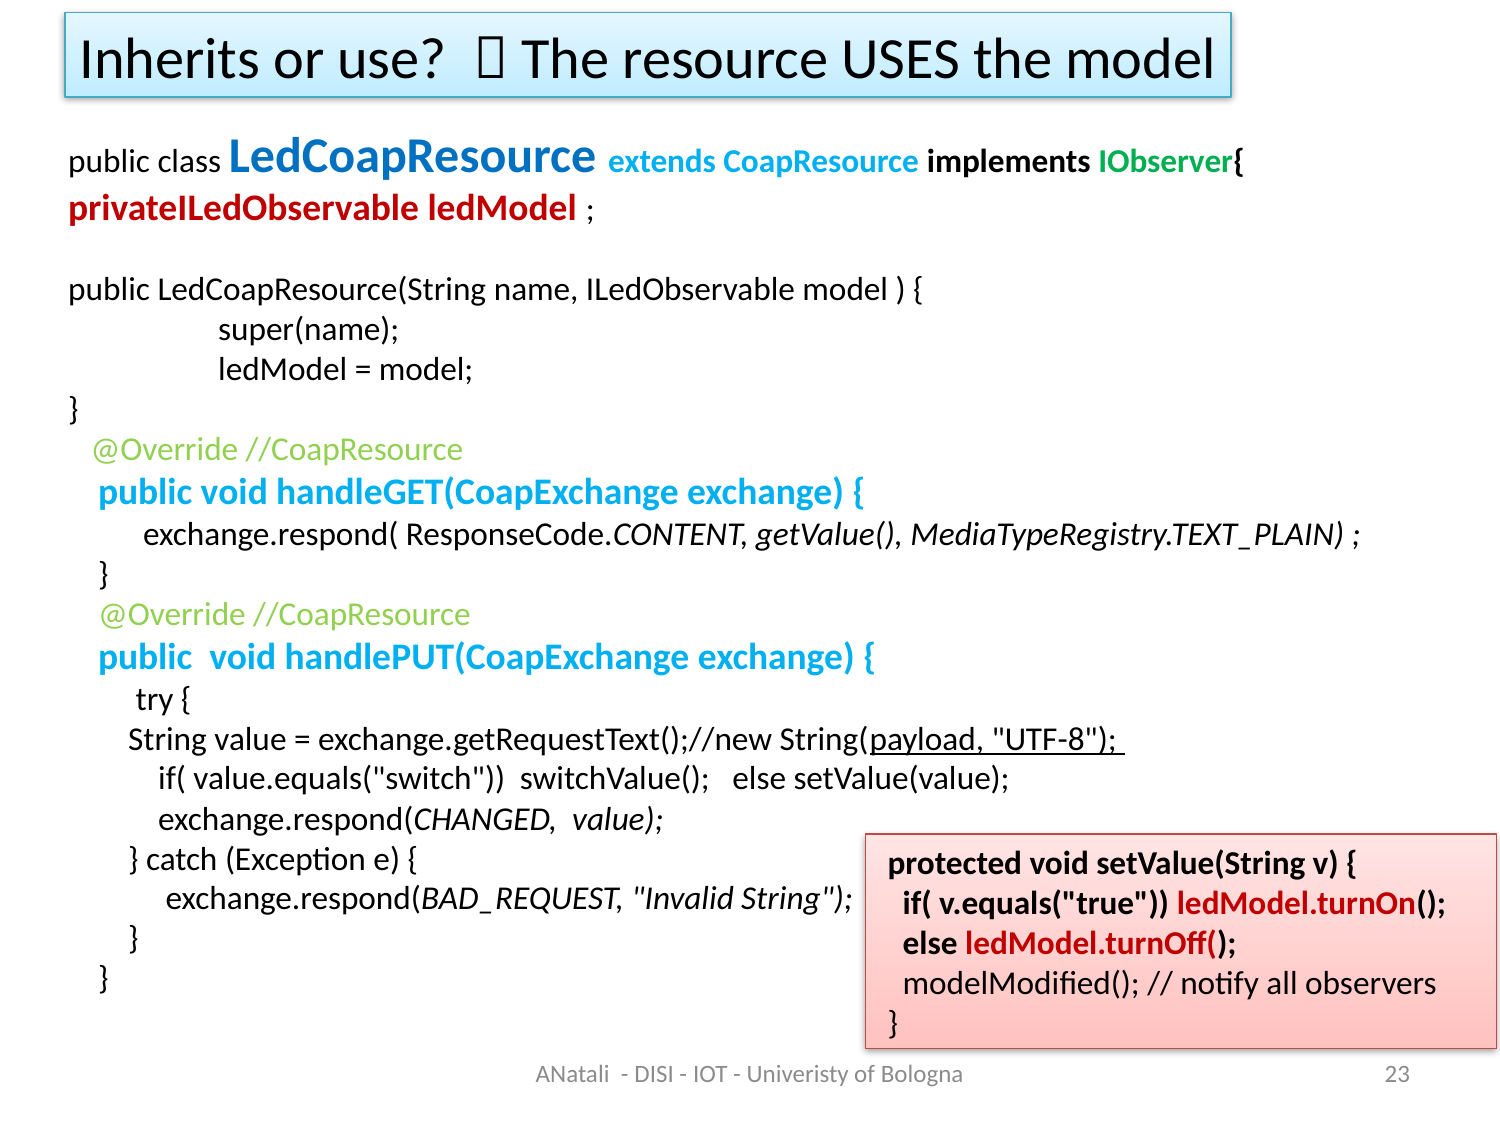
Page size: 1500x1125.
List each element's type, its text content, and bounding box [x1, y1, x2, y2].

text_box protected void setValue(String v) { if( v.equals("true")) ledModel.turnOn(); else ledModel.turnOff(); modelModified(); // notify all observers } [865, 833, 1497, 1049]
text_box public class LedCoapResource extends CoapResource implements IObserver{ privateILedObservable ledModel ; public LedCoapResource(String name, ILedObservable model ) { super(name); ledModel = model; } @Override //CoapResource public void handleGET(CoapExchange exchange) { exchange.respond( ResponseCode.CONTENT, getValue(), MediaTypeRegistry.TEXT_PLAIN) ; } @Override //CoapResource public void handlePUT(CoapExchange exchange) { try { String value = exchange.getRequestText();//new String(payload, "UTF-8"); if( value.equals("switch")) switchValue(); else setValue(value); exchange.respond(CHANGED, value); } catch (Exception e) { exchange.respond(BAD_REQUEST, "Invalid String"); } } [53, 115, 1377, 1004]
footer ANatali - DISI - IOT - Univeristy of Bologna [512, 1042, 988, 1103]
text_box Inherits or use?  The resource USES the model [64, 12, 1232, 98]
slide_number 23 [1074, 1057, 1425, 1103]
